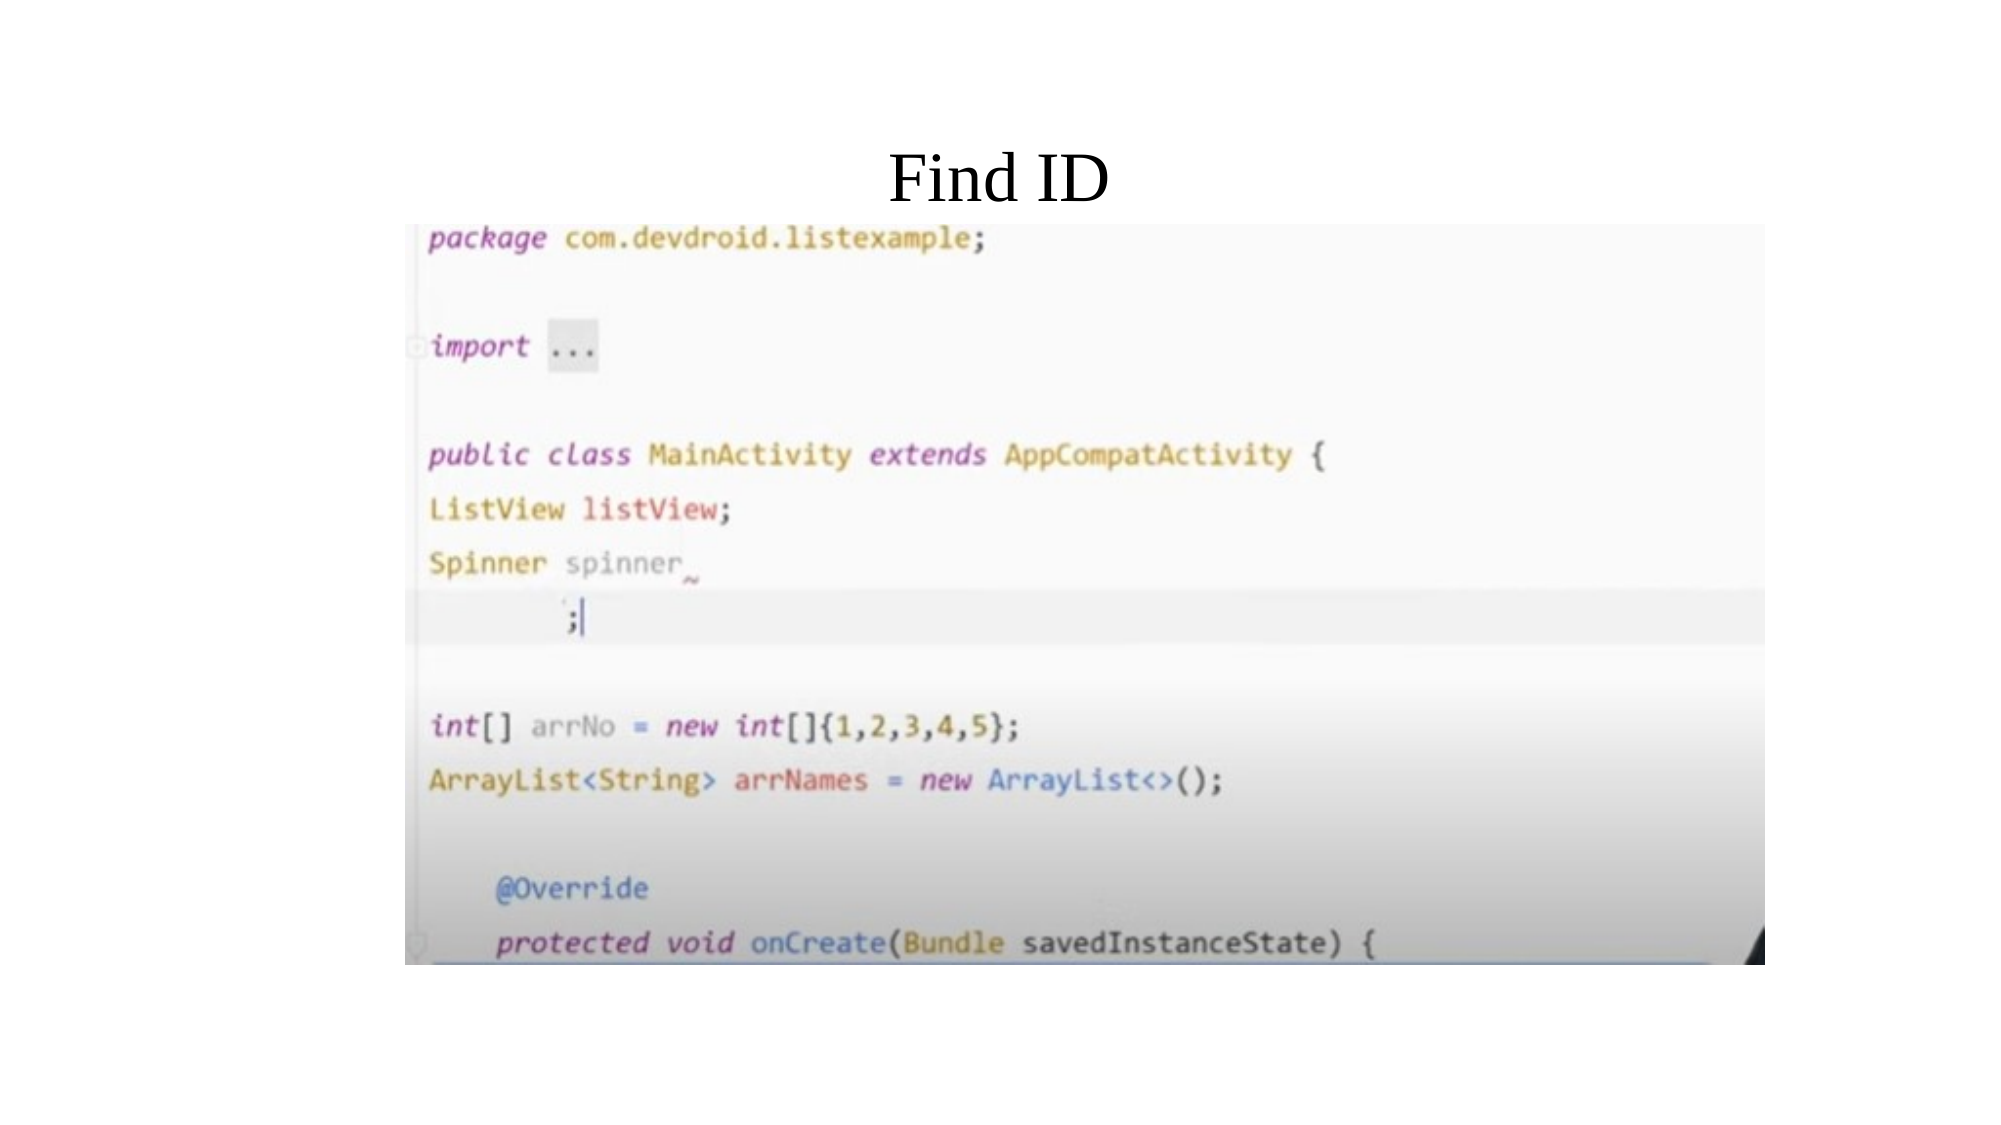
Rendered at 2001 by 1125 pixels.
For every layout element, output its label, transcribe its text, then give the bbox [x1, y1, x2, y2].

picture [405, 224, 1765, 965]
title Find ID [249, 102, 1750, 225]
